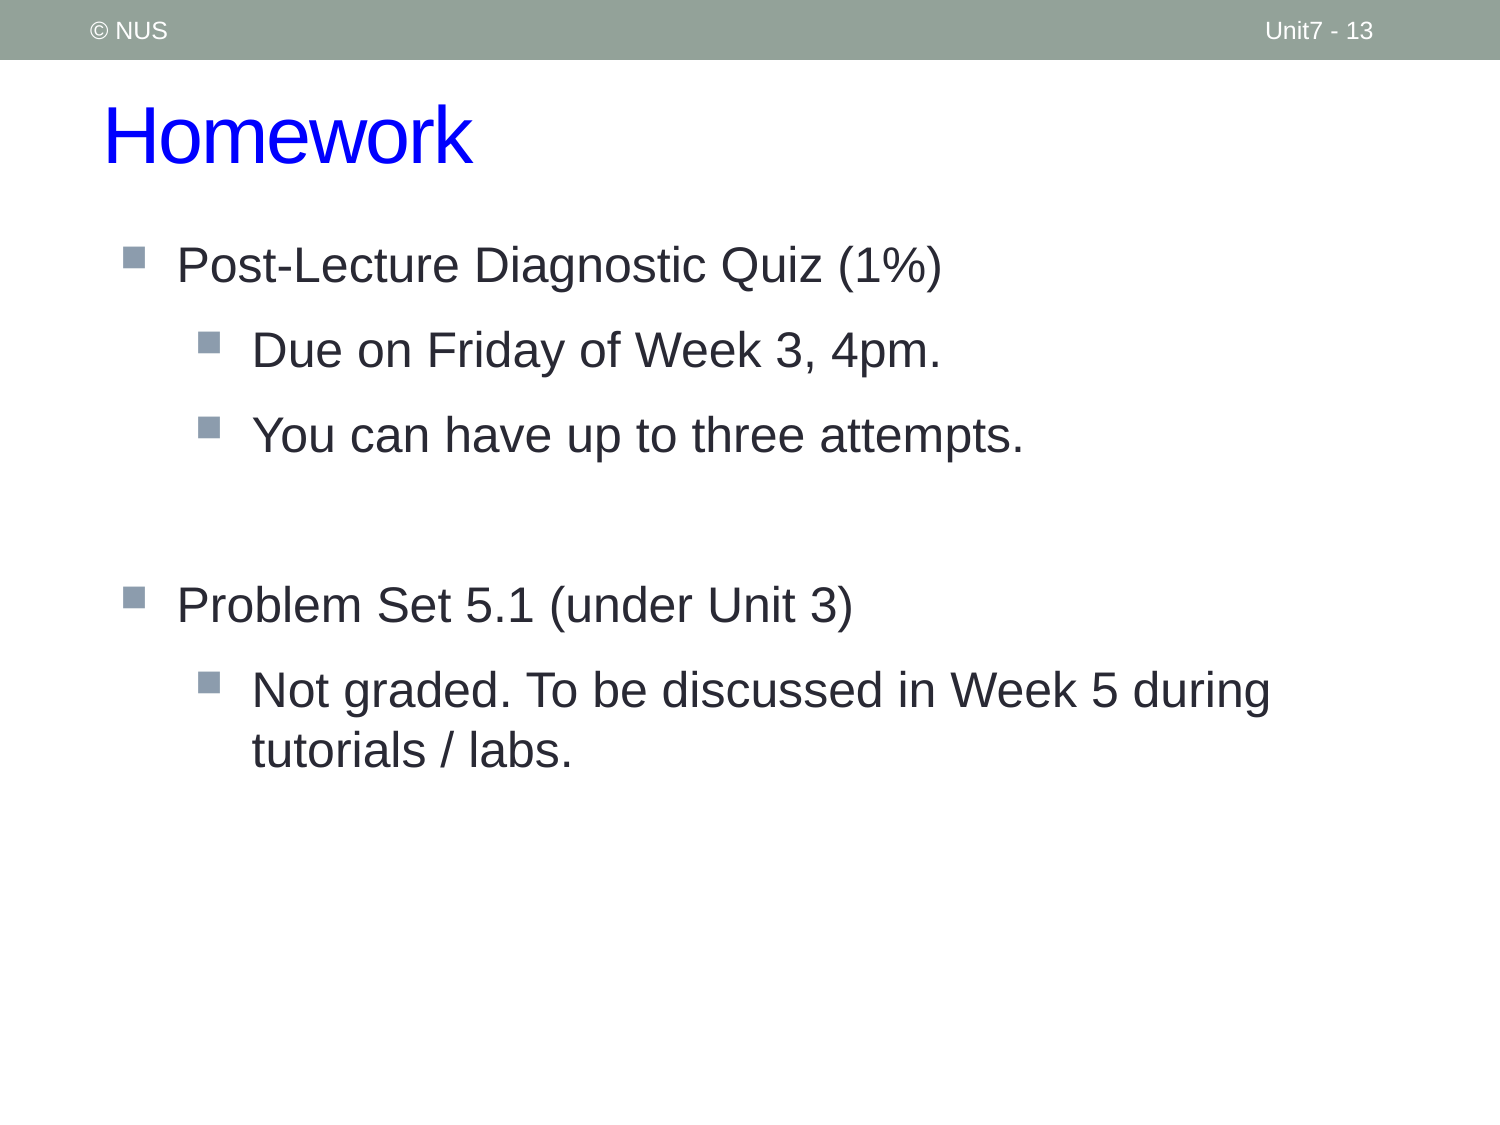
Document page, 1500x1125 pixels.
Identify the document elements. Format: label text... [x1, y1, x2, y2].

text_box Post-Lecture Diagnostic Quiz (1%) Due on Friday of Week 3, 4pm. You can have up to three attempts. Problem Set 5.1 (under Unit 3) Not graded. To be discussed in Week 5 during tutorials / labs. [105, 224, 1440, 1058]
slide_number © NUS [75, 3, 550, 57]
slide_number Unit7 - 13 [1250, 3, 1425, 57]
text_box [80, 200, 1415, 1033]
title Homework [87, 75, 1425, 188]
